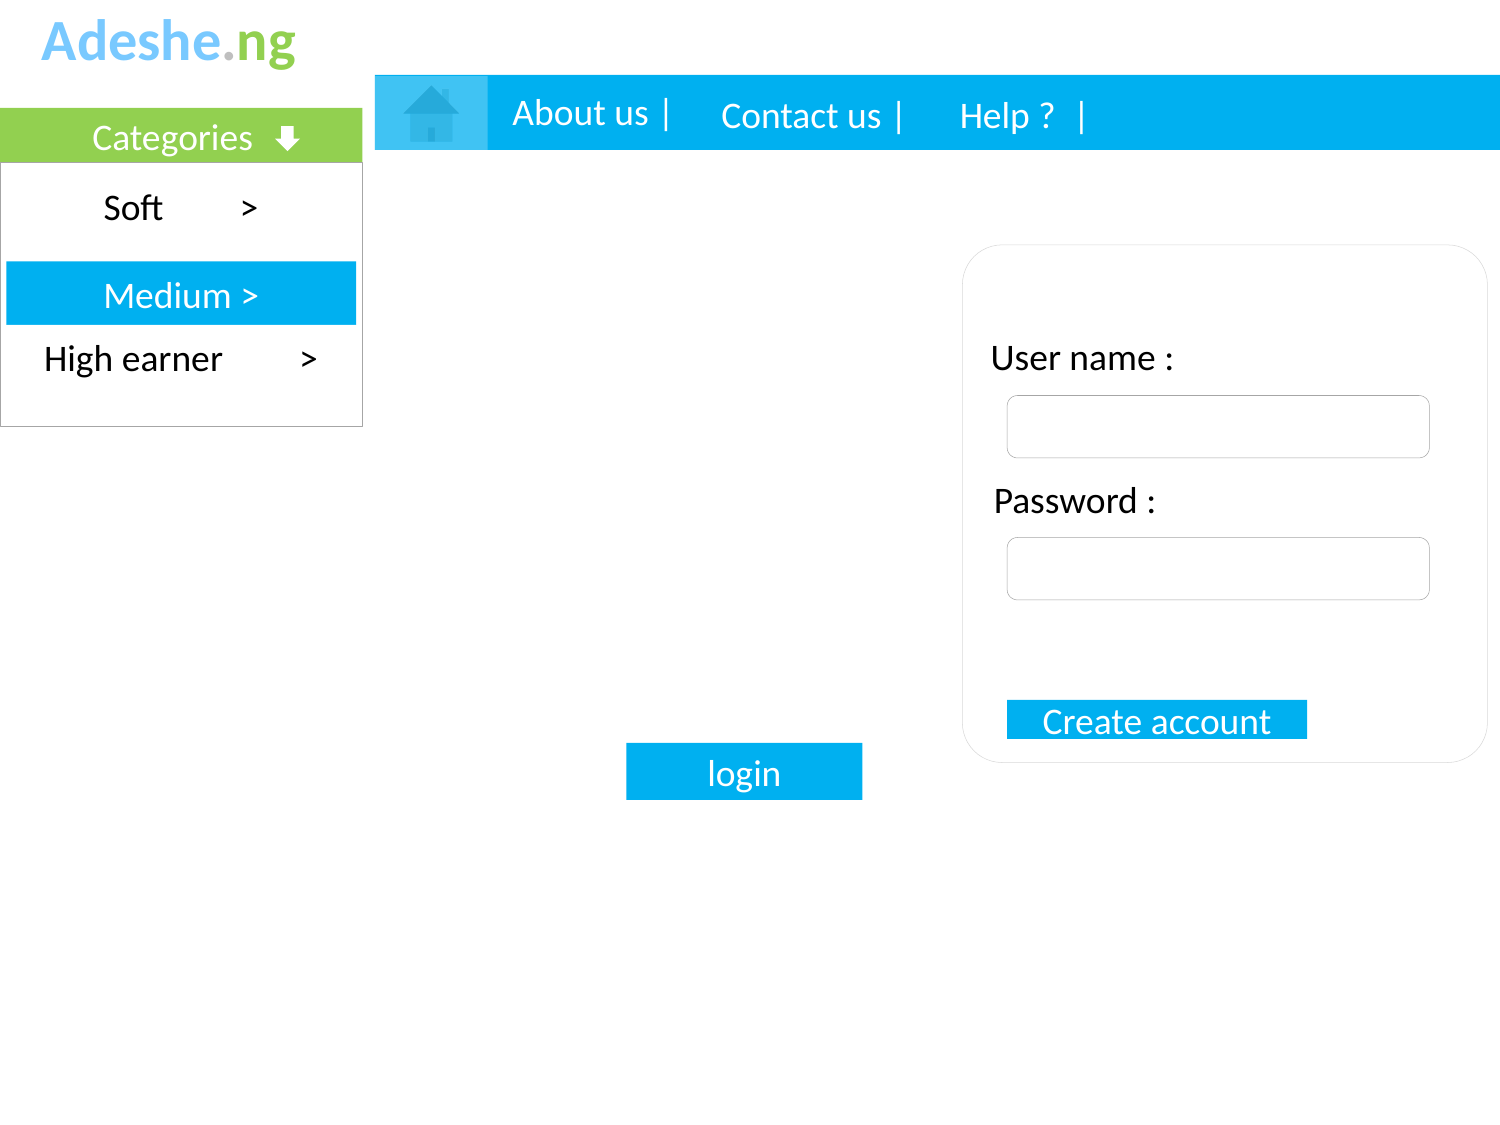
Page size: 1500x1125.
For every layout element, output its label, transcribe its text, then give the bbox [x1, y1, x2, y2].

text_box About us | [493, 77, 694, 144]
text_box Categories [0, 106, 364, 160]
text_box Soft > [4, 172, 358, 240]
text_box [373, 74, 490, 153]
text_box User name : [971, 335, 1237, 377]
text_box Contact us | [701, 80, 928, 147]
text_box login [624, 741, 865, 802]
text_box Adeshe.ng [0, 0, 340, 77]
text_box [0, 160, 364, 429]
text_box Create account [1005, 698, 1309, 741]
text_box [1005, 393, 1432, 461]
text_box [1005, 535, 1432, 603]
text_box Password : [970, 478, 1223, 520]
text_box [960, 242, 1490, 765]
text_box Help ? | [935, 93, 1115, 134]
text_box [273, 123, 302, 154]
text_box [373, 73, 1500, 152]
text_box Medium > [4, 259, 358, 323]
text_box High earner > [4, 323, 358, 391]
